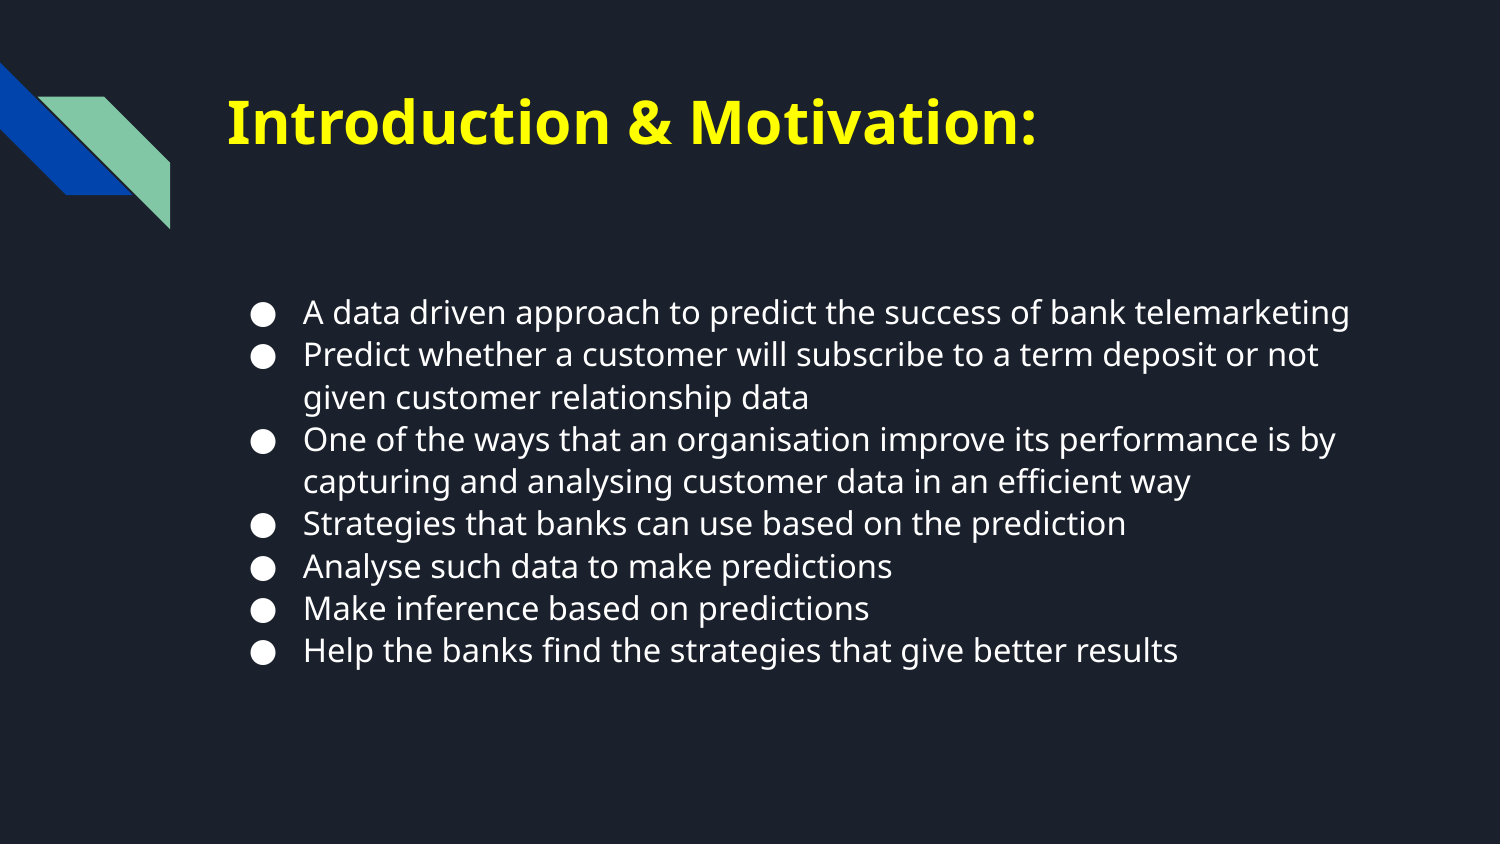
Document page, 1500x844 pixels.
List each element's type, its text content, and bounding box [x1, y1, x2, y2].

title Introduction & Motivation: [212, 64, 1368, 215]
list A data driven approach to predict the success of bank telemarketing Predict whether a customer will subscribe to a term deposit or not given customer relationship data One of the ways that an organisation improve its performance is by capturing and analysing customer data in an efficient way Strategies that banks can use based on the prediction Analyse such data to make predictions Make inference based on predictions Help the banks find the strategies that give better results [212, 275, 1368, 754]
